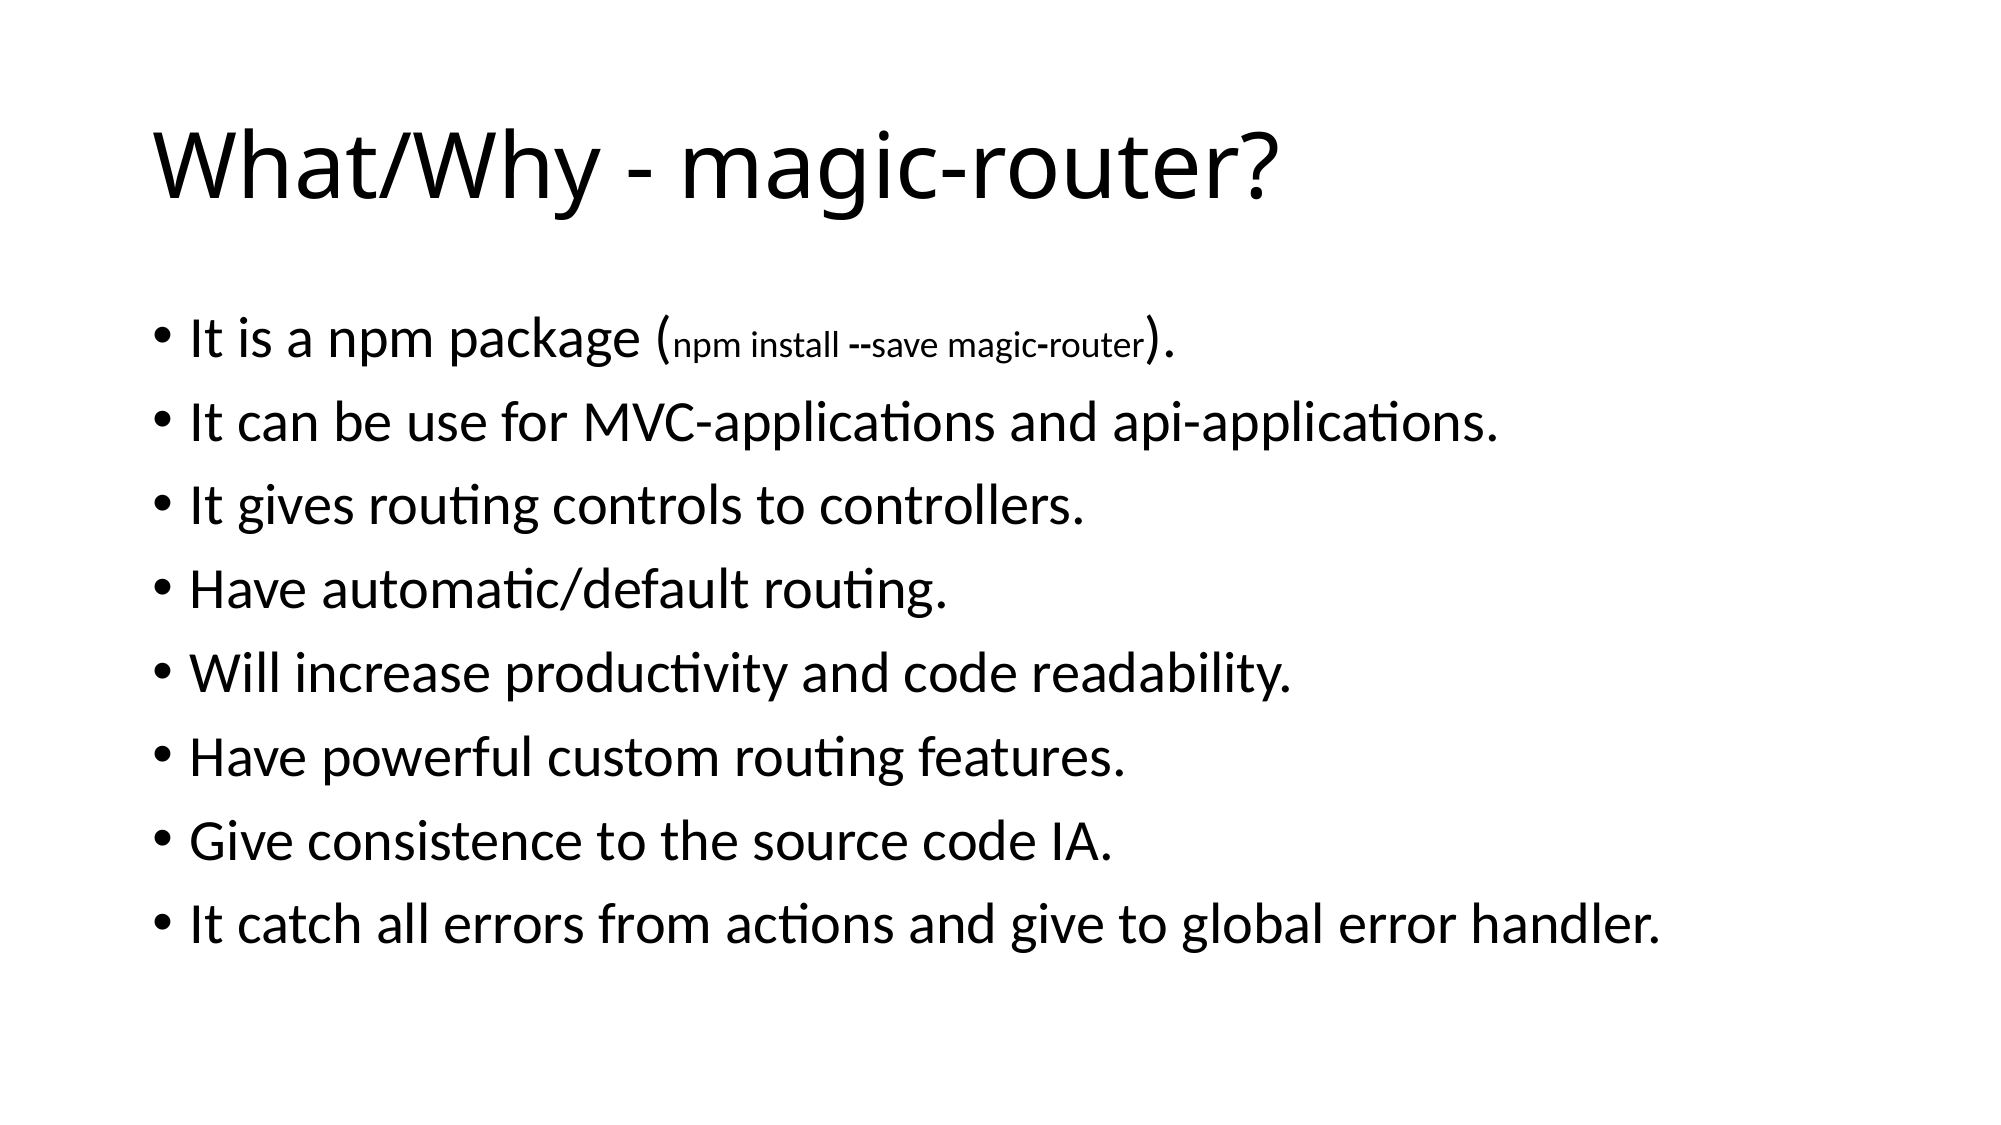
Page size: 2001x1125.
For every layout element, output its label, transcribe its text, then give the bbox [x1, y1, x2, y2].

title What/Why - magic-router? [137, 59, 1863, 278]
list It is a npm package (npm install --save magic-router). It can be use for MVC-applications and api-applications. It gives routing controls to controllers. Have automatic/default routing. Will increase productivity and code readability. Have powerful custom routing features. Give consistence to the source code IA. It catch all errors from actions and give to global error handler. [137, 299, 1863, 1014]
